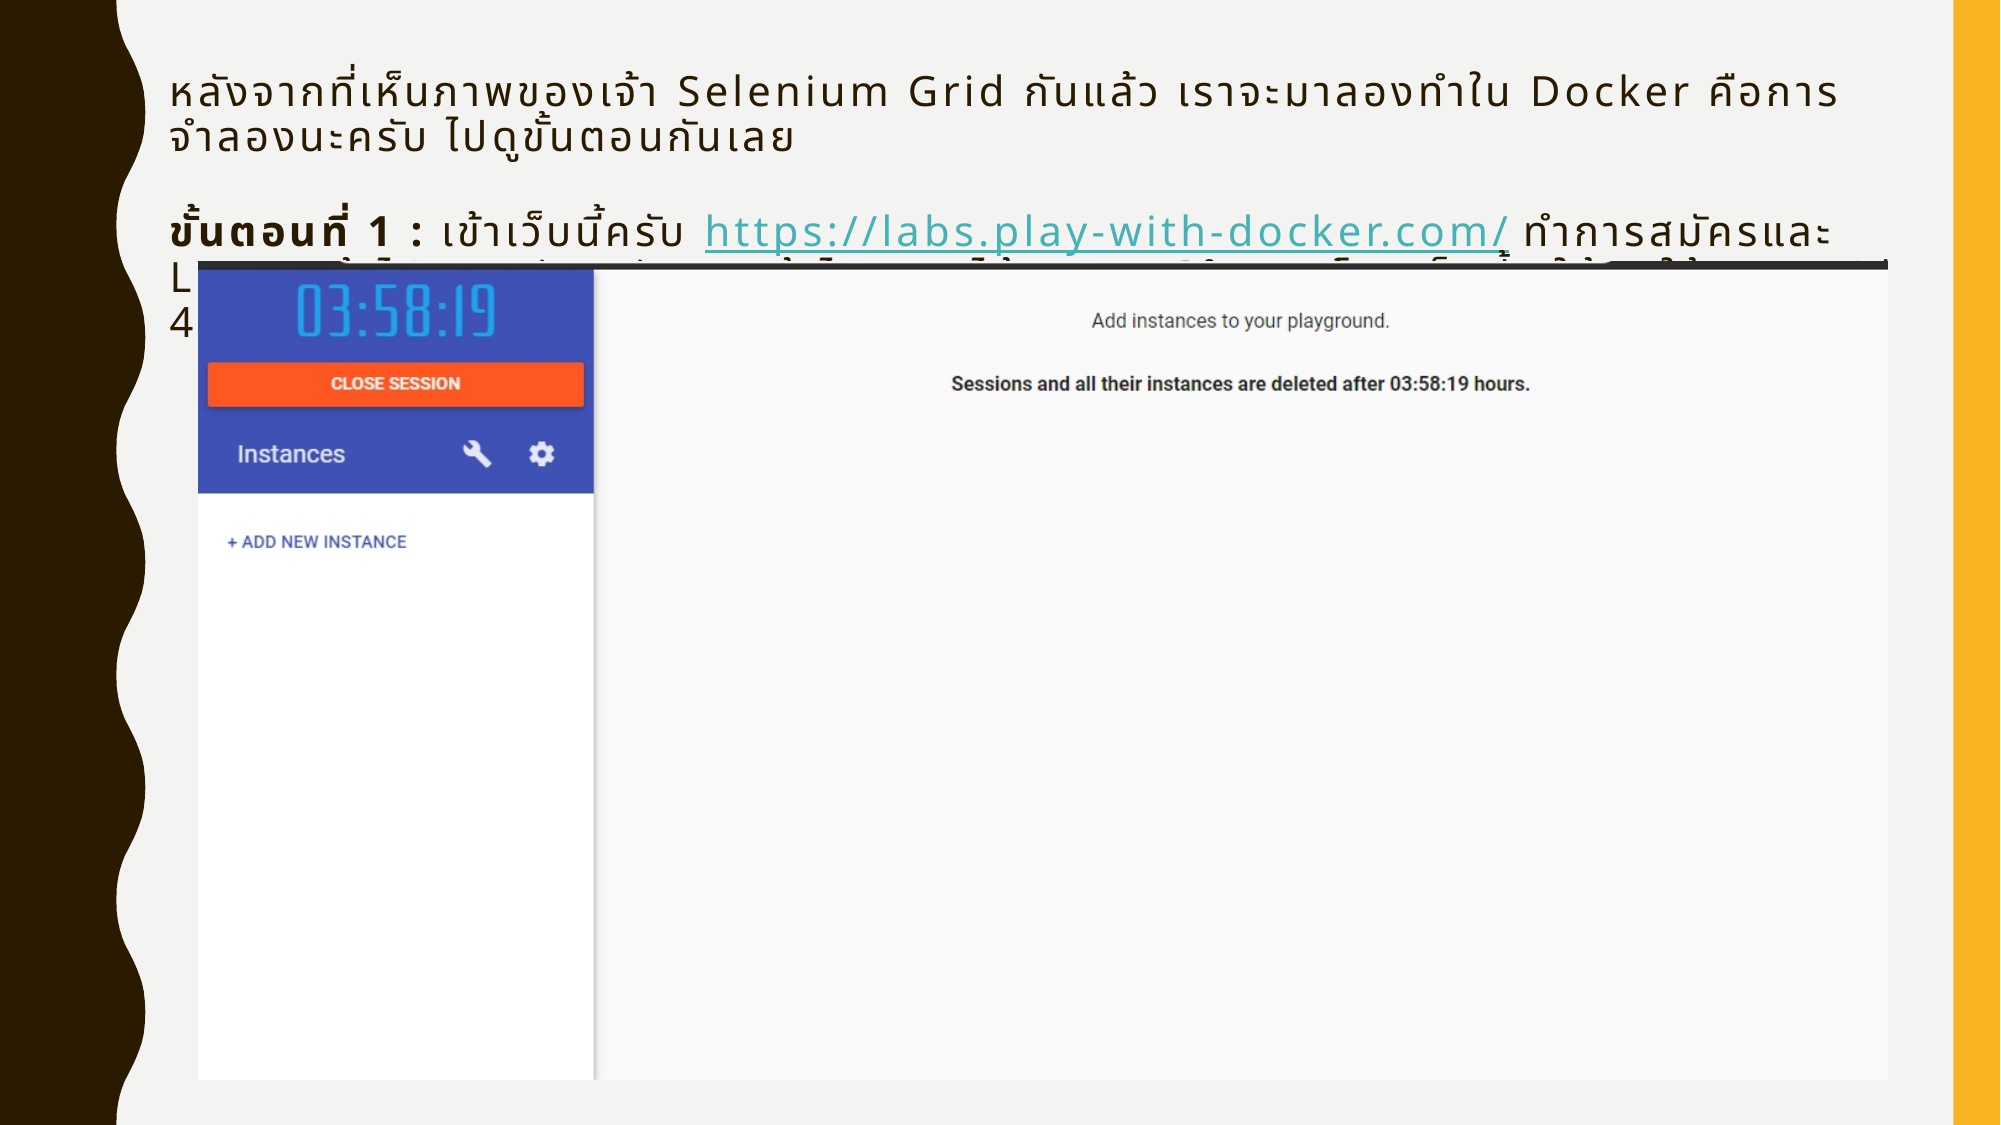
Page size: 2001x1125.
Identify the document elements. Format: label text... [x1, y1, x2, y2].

title หลังจากที่เห็นภาพของเจ้า Selenium Grid กันแล้ว เราจะมาลองทำใน Docker คือการจำลองนะครับ ไปดูขั้นตอนกันเลย ขั้นตอนที่ 1 : เข้าเว็บนี้ครับ https://labs.play-with-docker.com/ ทำการสมัครและ Login เข้าไปเลยครับ หลังจากเข้าไปเราจะได้เซิฟเวอร์จำลอง โดยเว็บนี้จะให้เราใช้บริการฟรี 4 ชม. ครับ(เพียงพอต่อการทดลองของเรา) [154, 62, 1932, 1104]
picture [198, 261, 1888, 1080]
